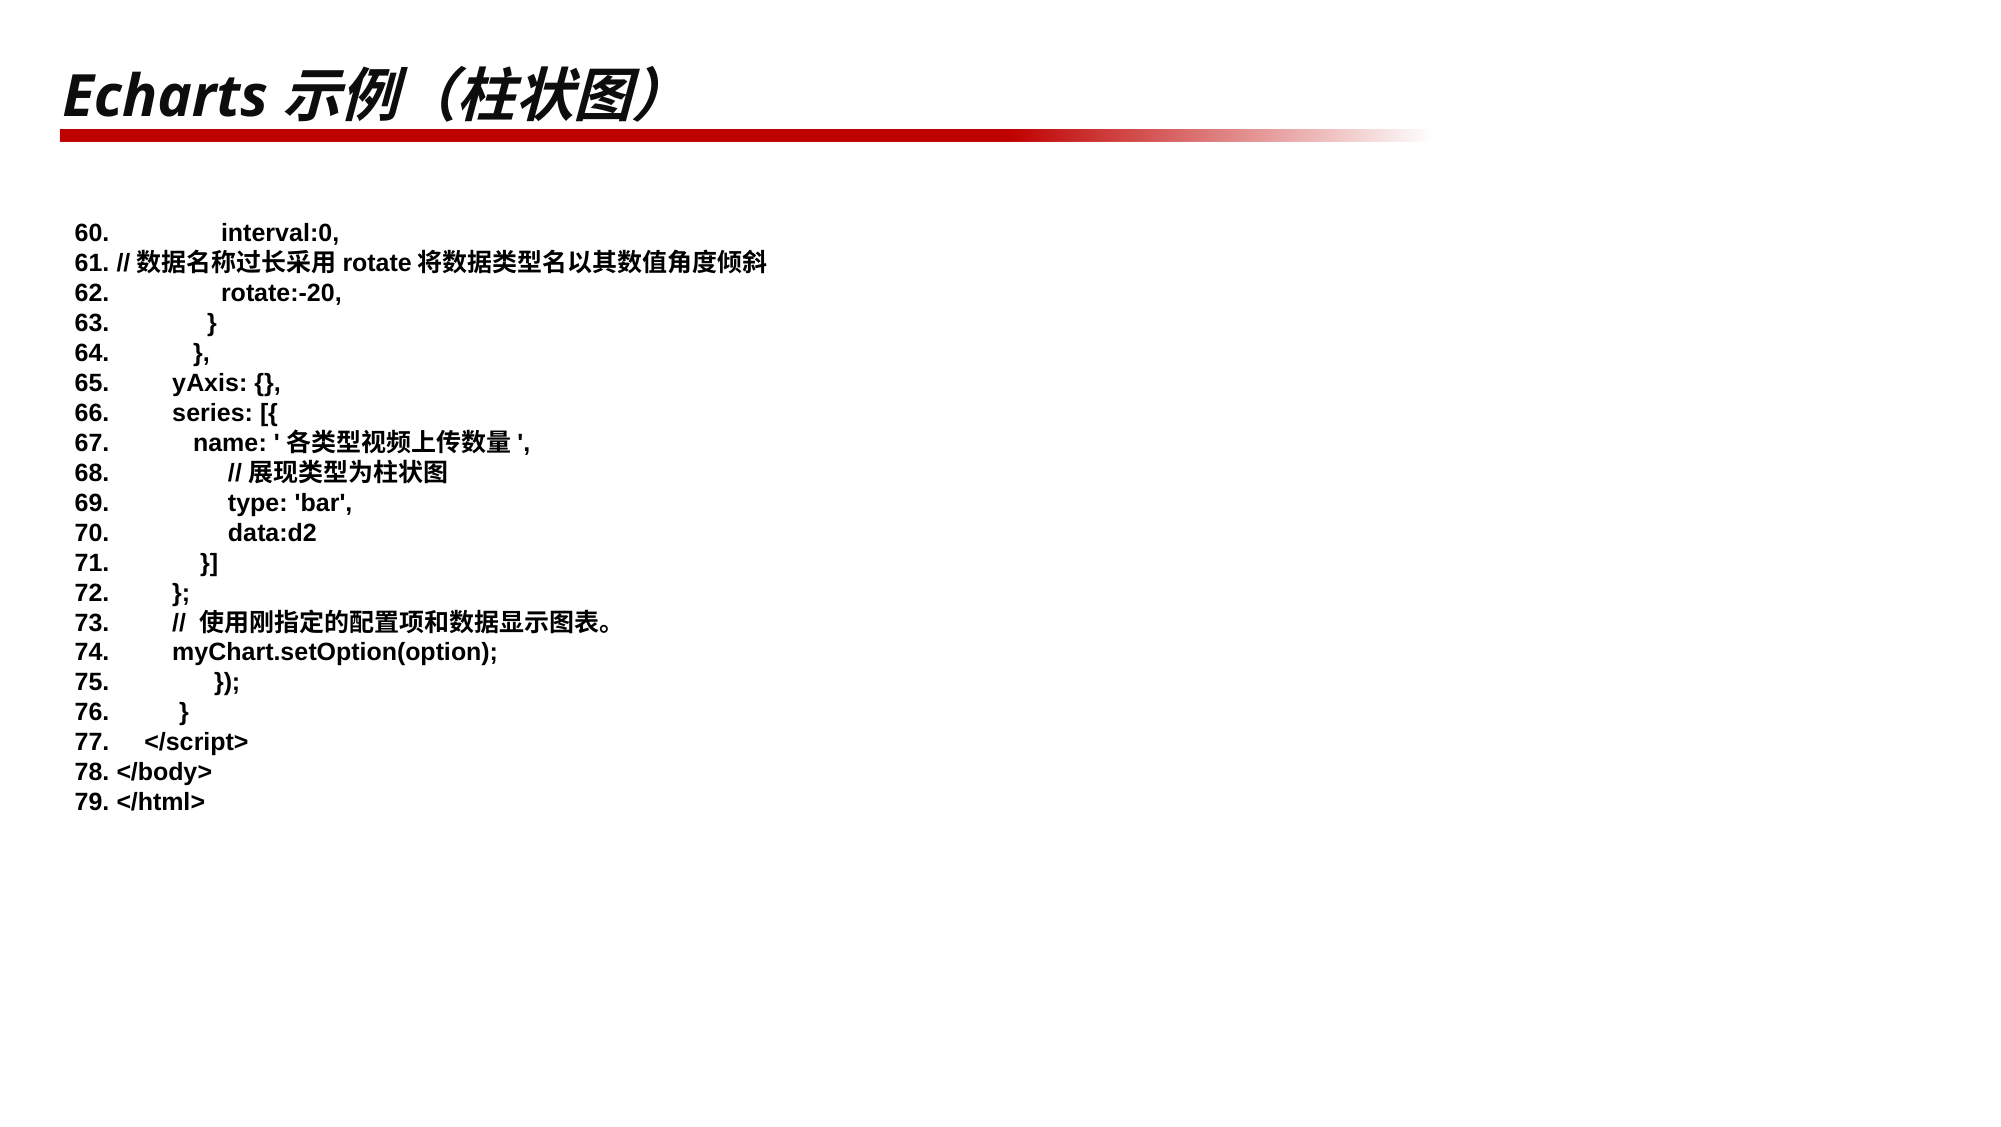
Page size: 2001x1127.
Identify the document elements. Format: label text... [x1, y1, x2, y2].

title Echarts示例（柱状图） [62, 58, 1858, 247]
text_box 60. interval:0, 61. //数据名称过长采用rotate将数据类型名以其数值角度倾斜 62. rotate:-20, 63. } 64. }, 65. yAxis: {}, 66. series: [{ 67. name: '各类型视频上传数量', 68. //展现类型为柱状图 69. type: 'bar', 70. data:d2 71. }] 72. }; 73. // 使用刚指定的配置项和数据显示图表。 74. myChart.setOption(option); 75. }); 76. } 77. </script> 78. </body> 79. </html> [59, 209, 1923, 853]
